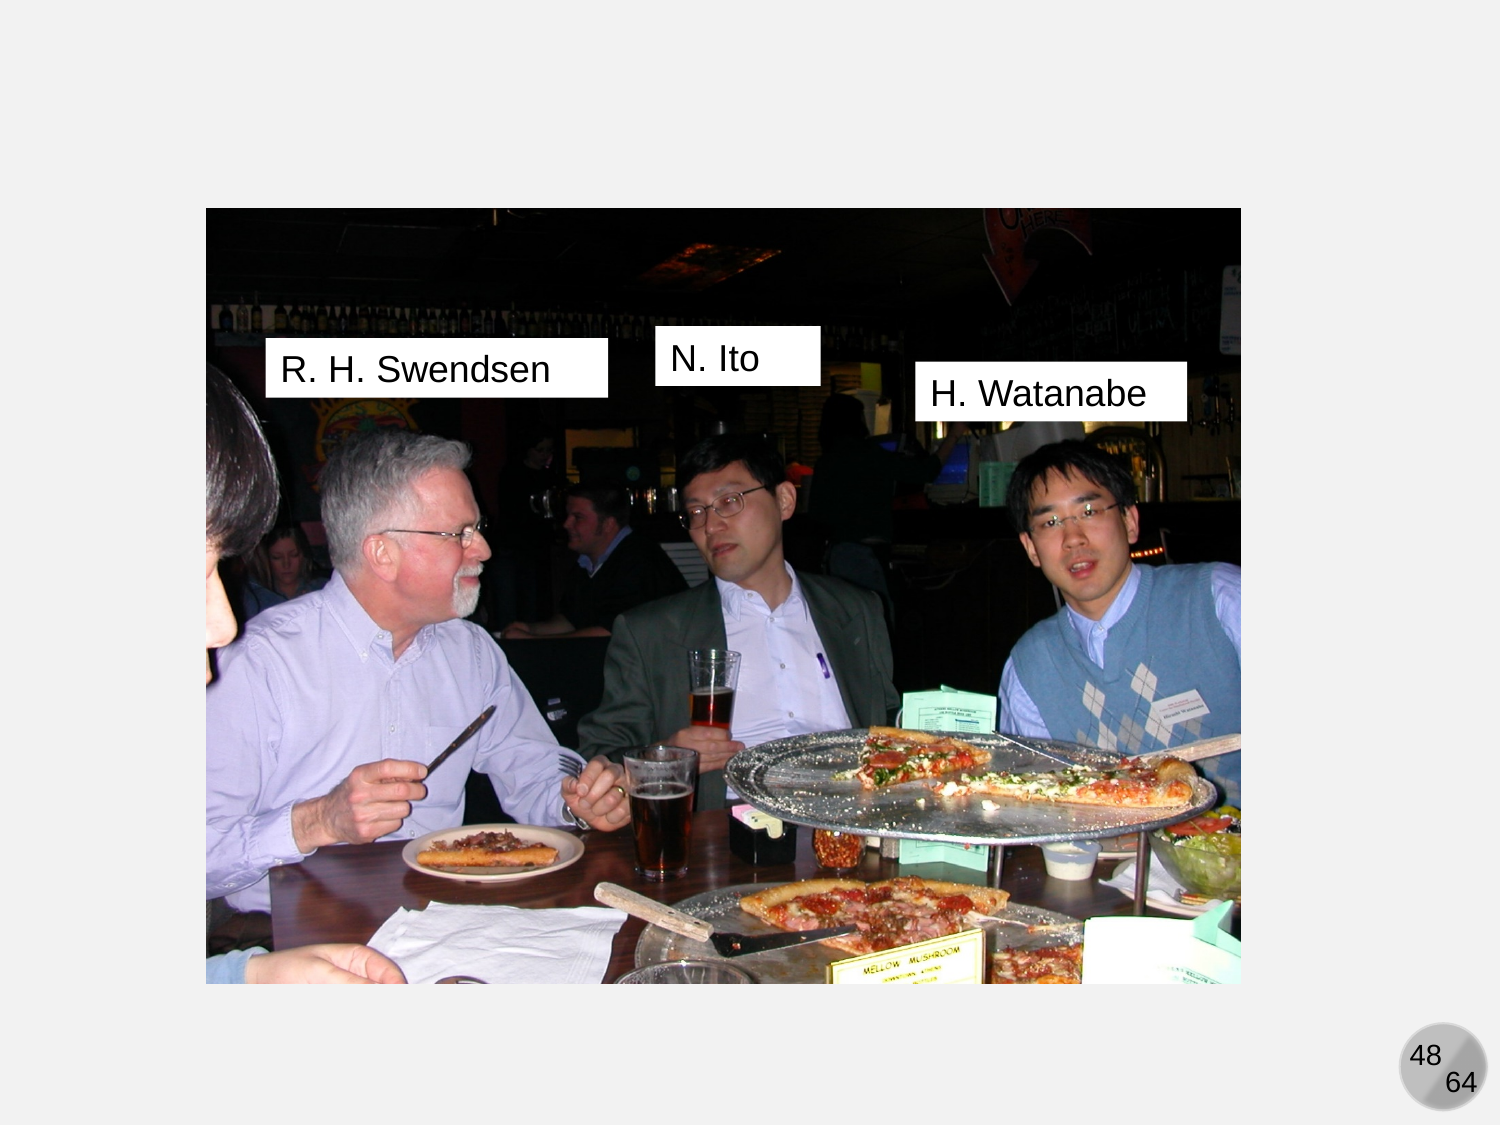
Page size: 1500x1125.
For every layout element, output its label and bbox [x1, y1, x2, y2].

picture [206, 208, 1241, 984]
